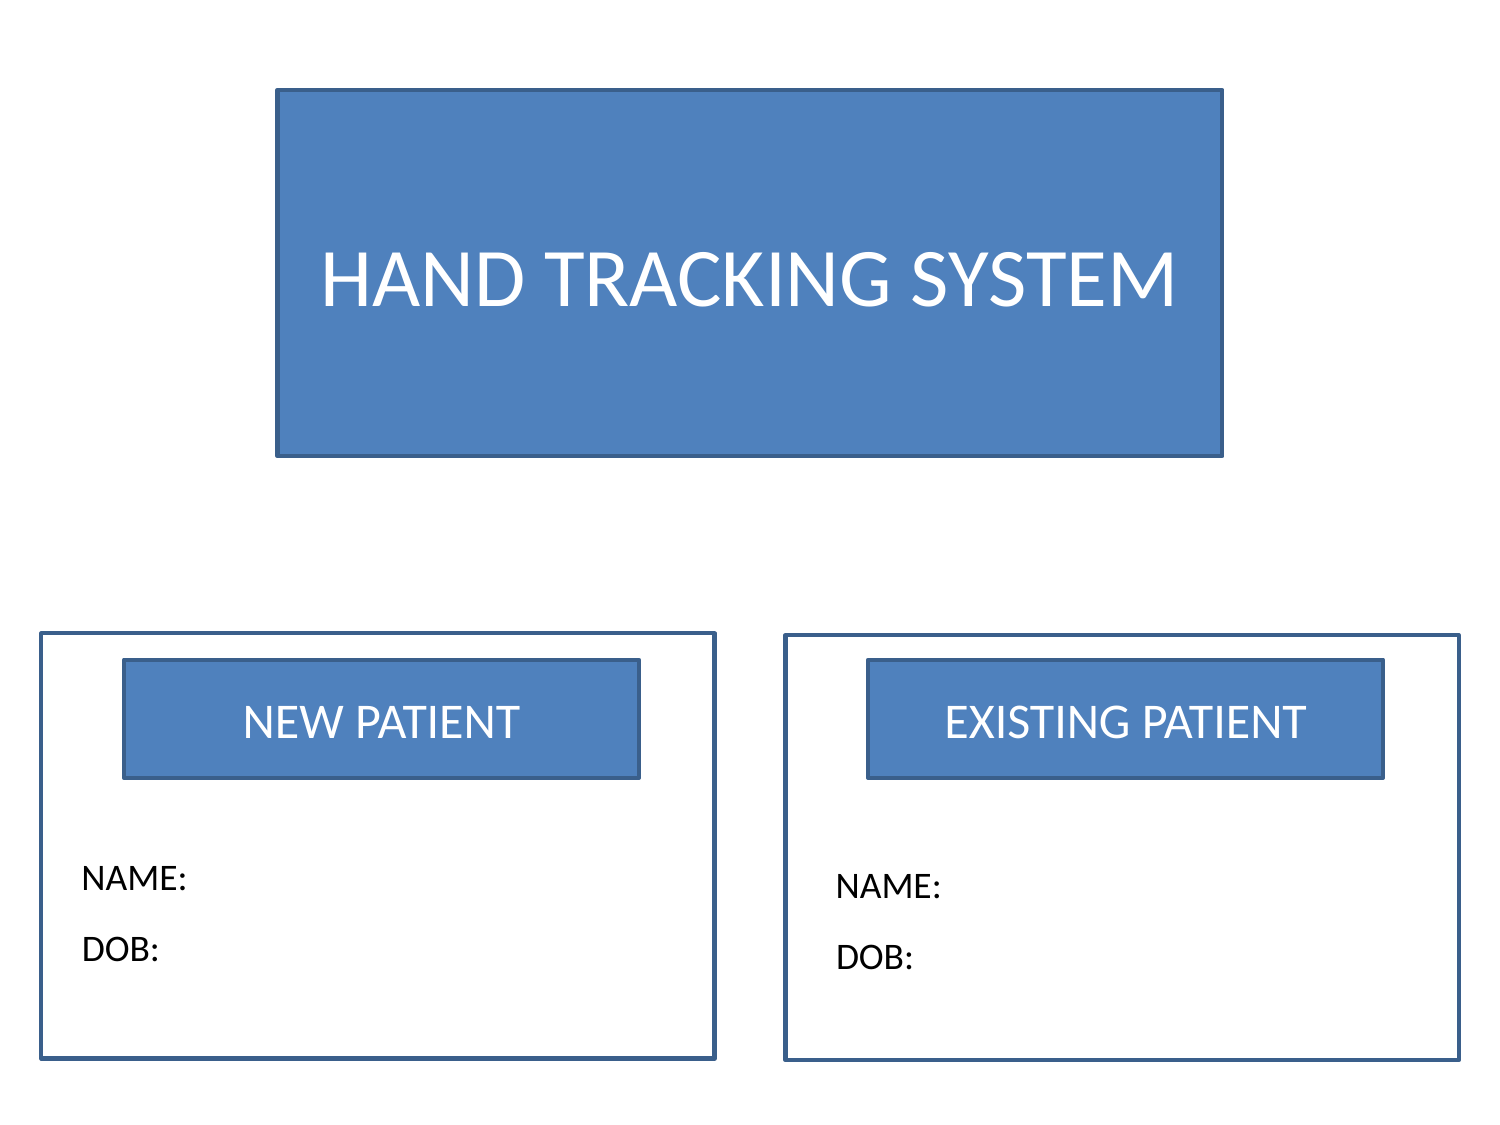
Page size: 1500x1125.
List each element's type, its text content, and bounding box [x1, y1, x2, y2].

text_box HAND TRACKING SYSTEM [275, 88, 1224, 458]
text_box NAME: [820, 853, 998, 914]
text_box DOB: [67, 916, 245, 977]
text_box [783, 633, 1461, 1062]
text_box [39, 631, 717, 1061]
text_box DOB: [821, 924, 999, 985]
